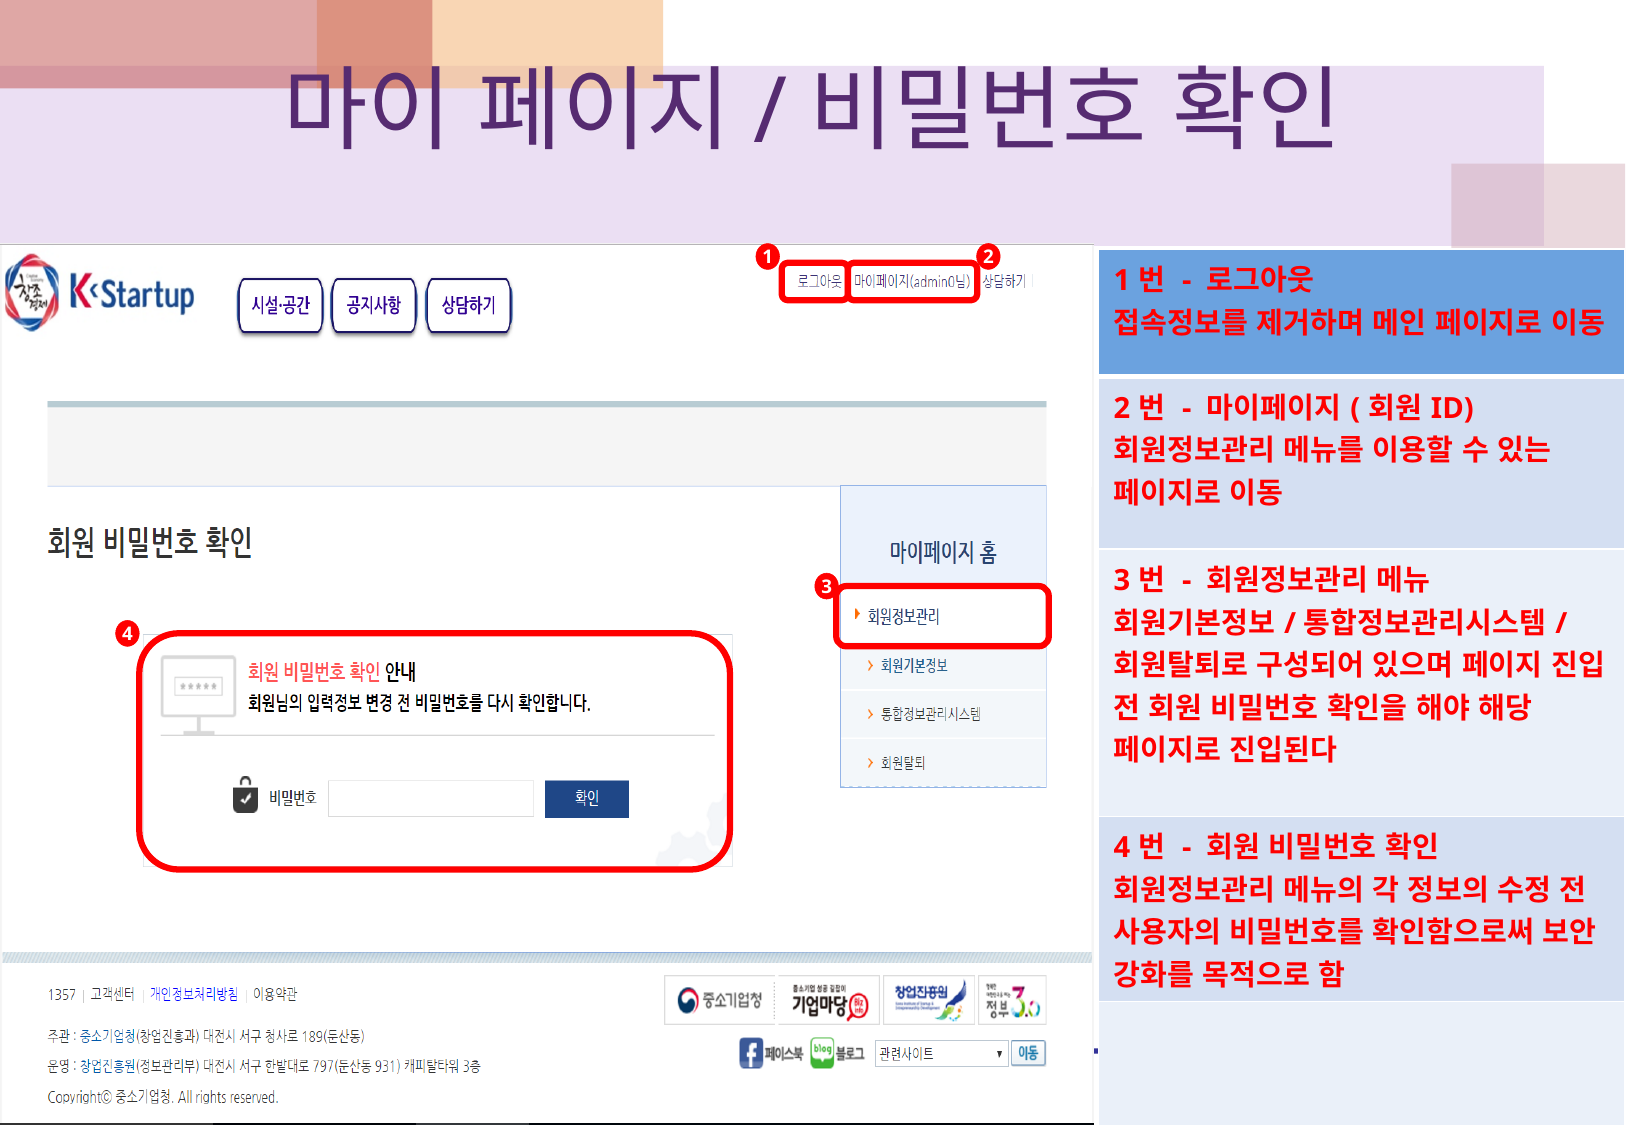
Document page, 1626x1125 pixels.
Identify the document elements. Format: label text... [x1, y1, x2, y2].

table_header 1번 - 로그아웃 접속정보를 제거하며 메인 페이지로 이동 [1099, 250, 1624, 374]
picture [0, 243, 1094, 1125]
table_cell 2번 - 마이페이지(회원ID) 회원정보관리 메뉴를 이용할 수 있는 페이지로 이동 [1099, 379, 1624, 548]
title 마이 페이지/비밀번호 확인 [81, 26, 1544, 185]
table_cell 3번 - 회원정보관리 메뉴 회원기본정보/통합정보관리시스템/회원탈퇴로 구성되어 있으며 페이지 진입 전 회원 비밀번호 확인을 해야 해당 페이지로 진입된다 [1099, 550, 1624, 816]
table_cell 4번 - 회원 비밀번호 확인 회원정보관리 메뉴의 각 정보의 수정 전 사용자의 비밀번호를 확인함으로써 보안 강화를 목적으로 함 [1099, 817, 1624, 1001]
table_cell [1099, 1002, 1624, 1125]
